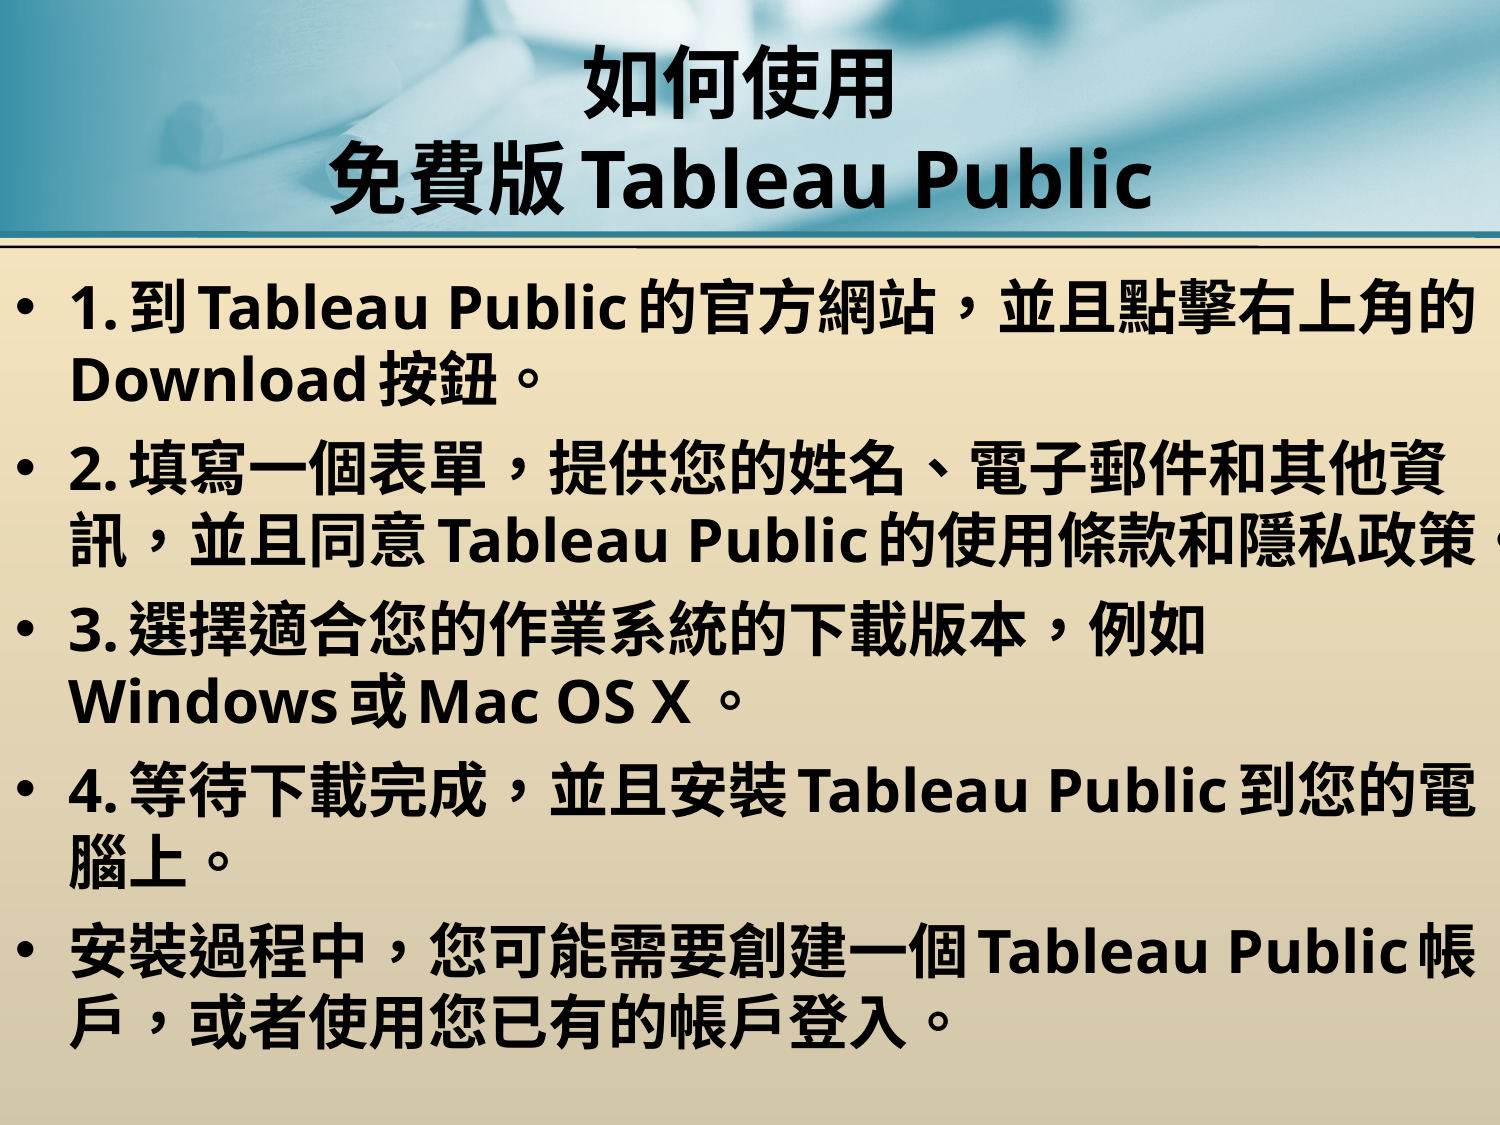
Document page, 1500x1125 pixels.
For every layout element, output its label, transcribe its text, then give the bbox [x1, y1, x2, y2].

list 1.到Tableau Public的官方網站，並且點擊右上角的Download按鈕。 2.填寫一個表單，提供您的姓名、電子郵件和其他資訊，並且同意Tableau Public的使用條款和隱私政策。 3.選擇適合您的作業系統的下載版本，例如Windows或Mac OS X。 4.等待下載完成，並且安裝Tableau Public到您的電腦上。 安裝過程中，您可能需要創建一個Tableau Public帳戶，或者使用您已有的帳戶登入。 [0, 262, 1500, 1125]
title 如何使用 免費版Tableau Public [0, 24, 1483, 233]
